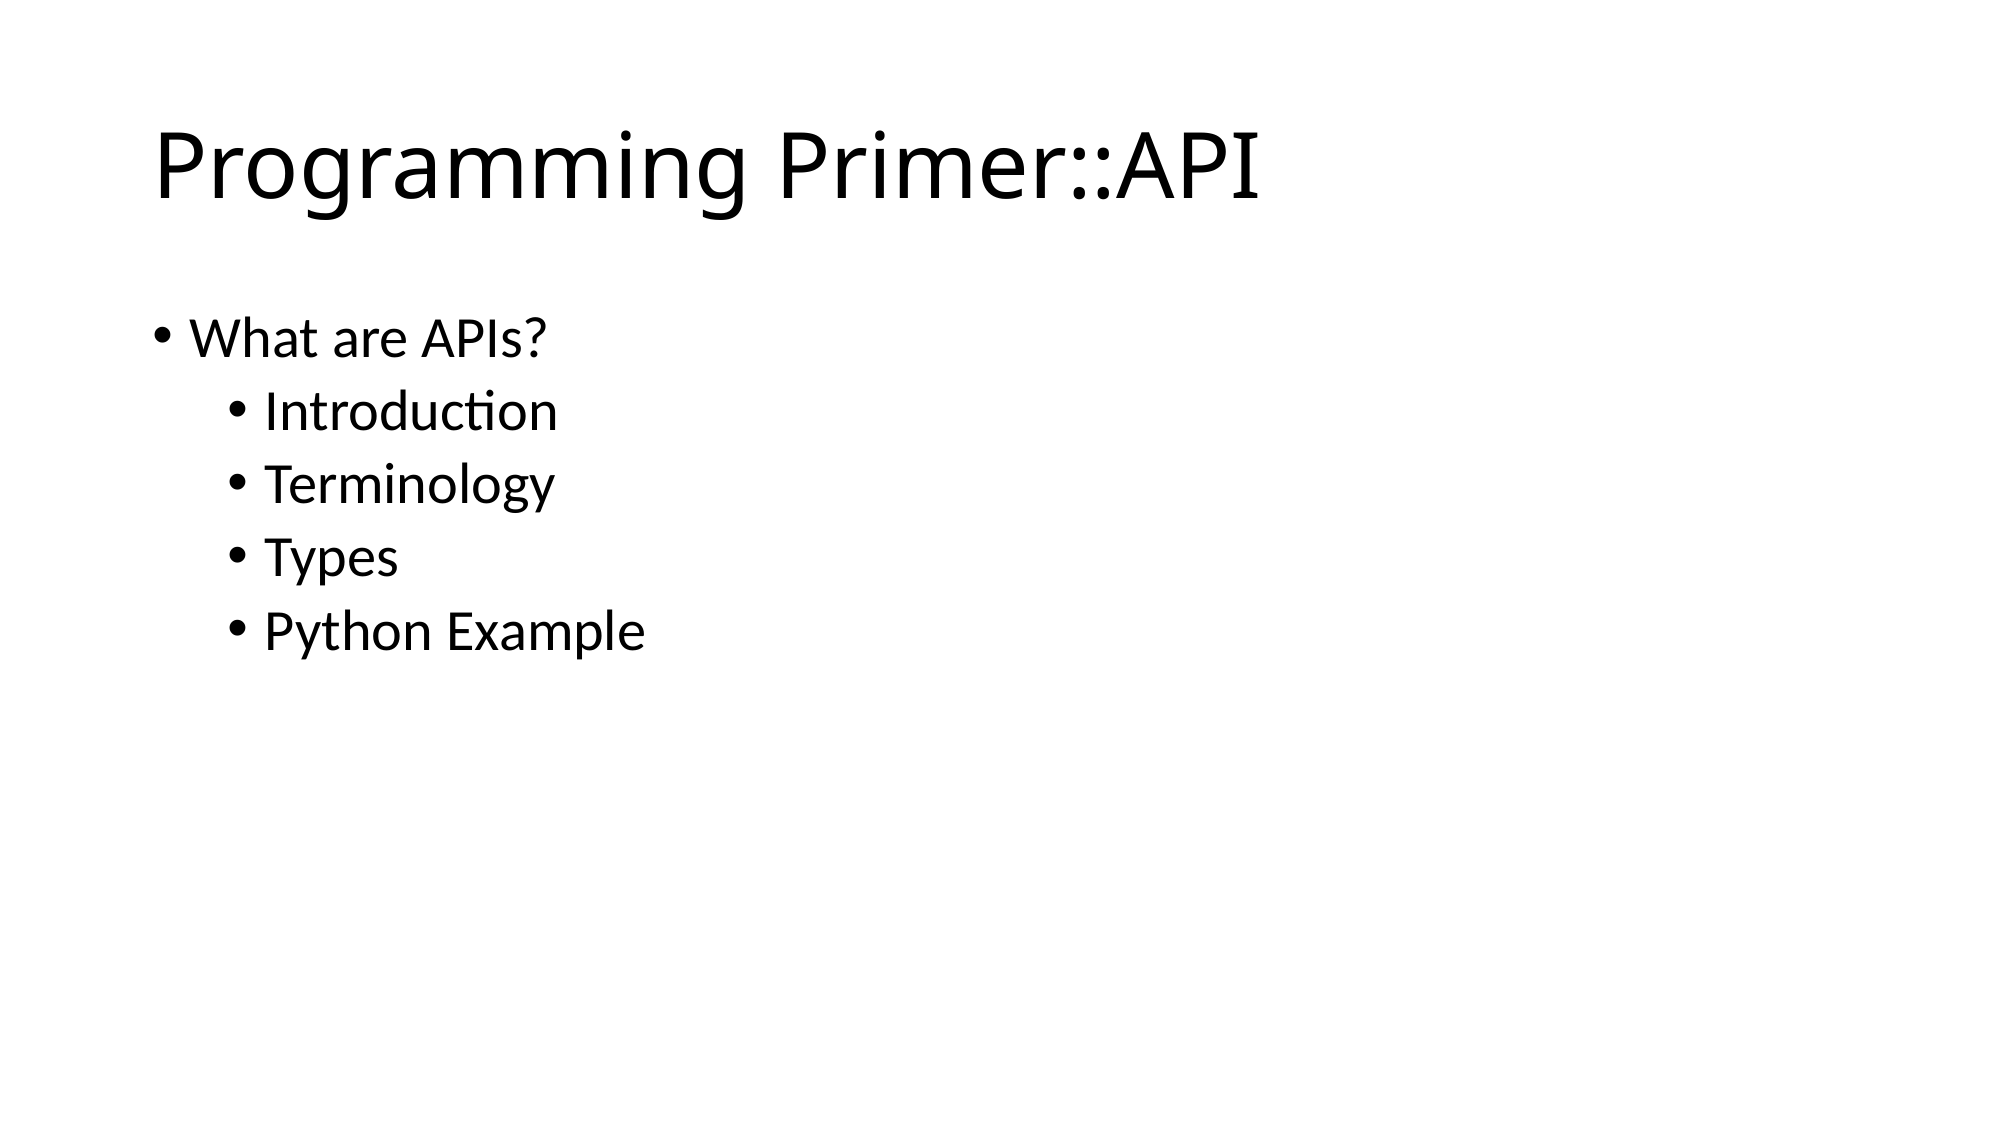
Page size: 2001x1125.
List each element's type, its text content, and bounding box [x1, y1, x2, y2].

title Programming Primer::API [137, 59, 1863, 278]
list What are APIs? Introduction Terminology Types Python Example [137, 299, 1863, 1014]
